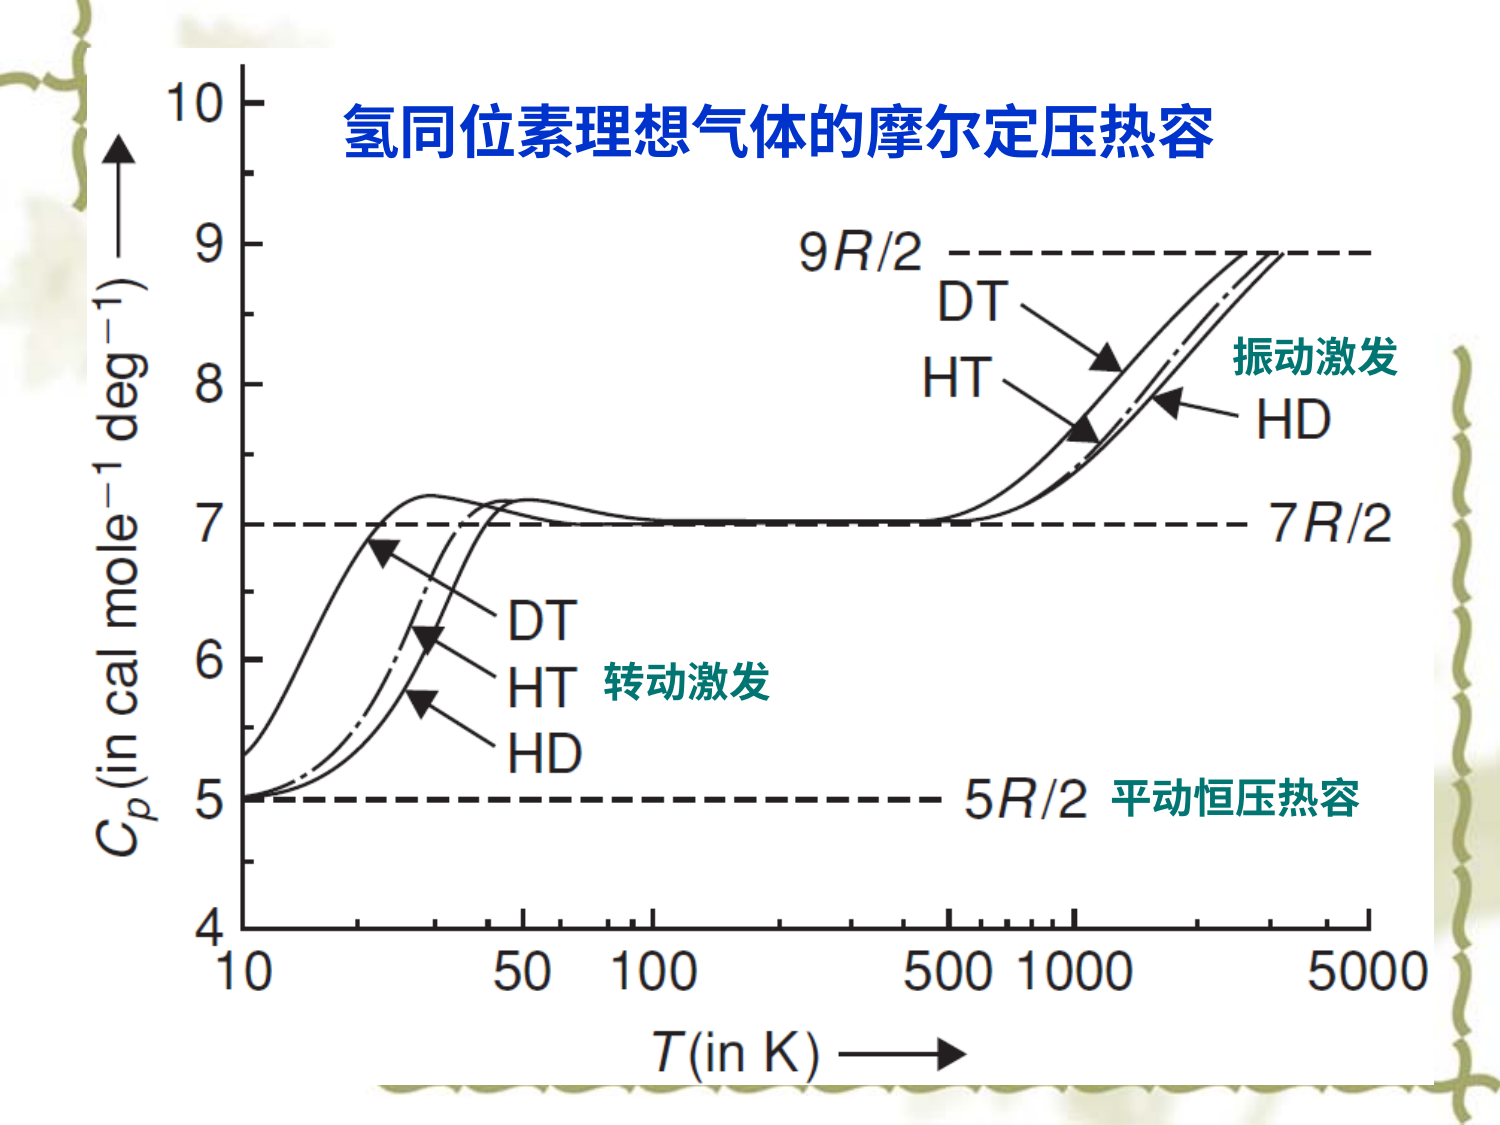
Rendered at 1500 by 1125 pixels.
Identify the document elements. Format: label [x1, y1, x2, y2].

picture [0, 0, 1500, 1125]
text_box [86, 48, 1434, 1086]
